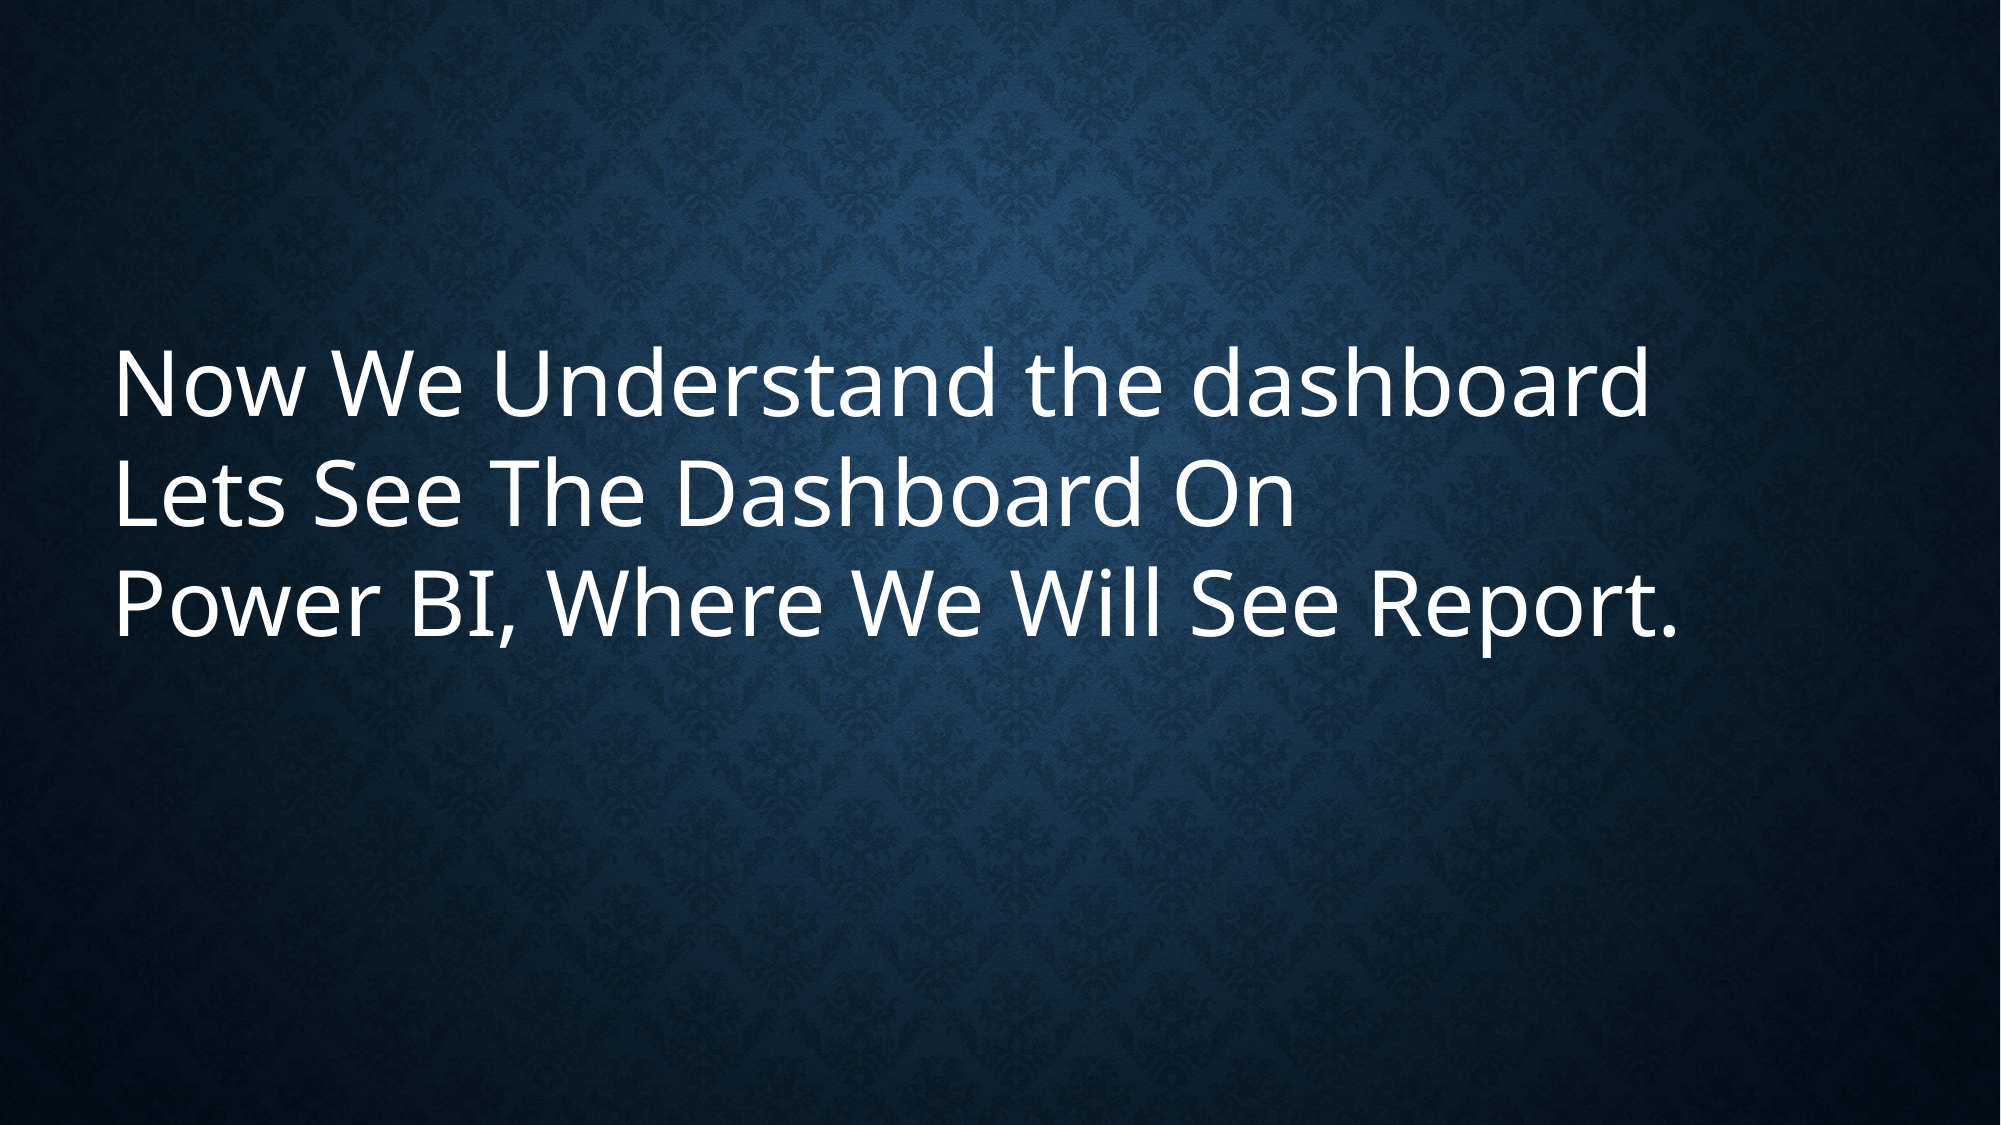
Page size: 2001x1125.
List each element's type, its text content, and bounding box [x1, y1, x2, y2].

text_box Now We Understand the dashboard Lets See The Dashboard On Power BI, Where We Will See Report. [96, 317, 1963, 662]
